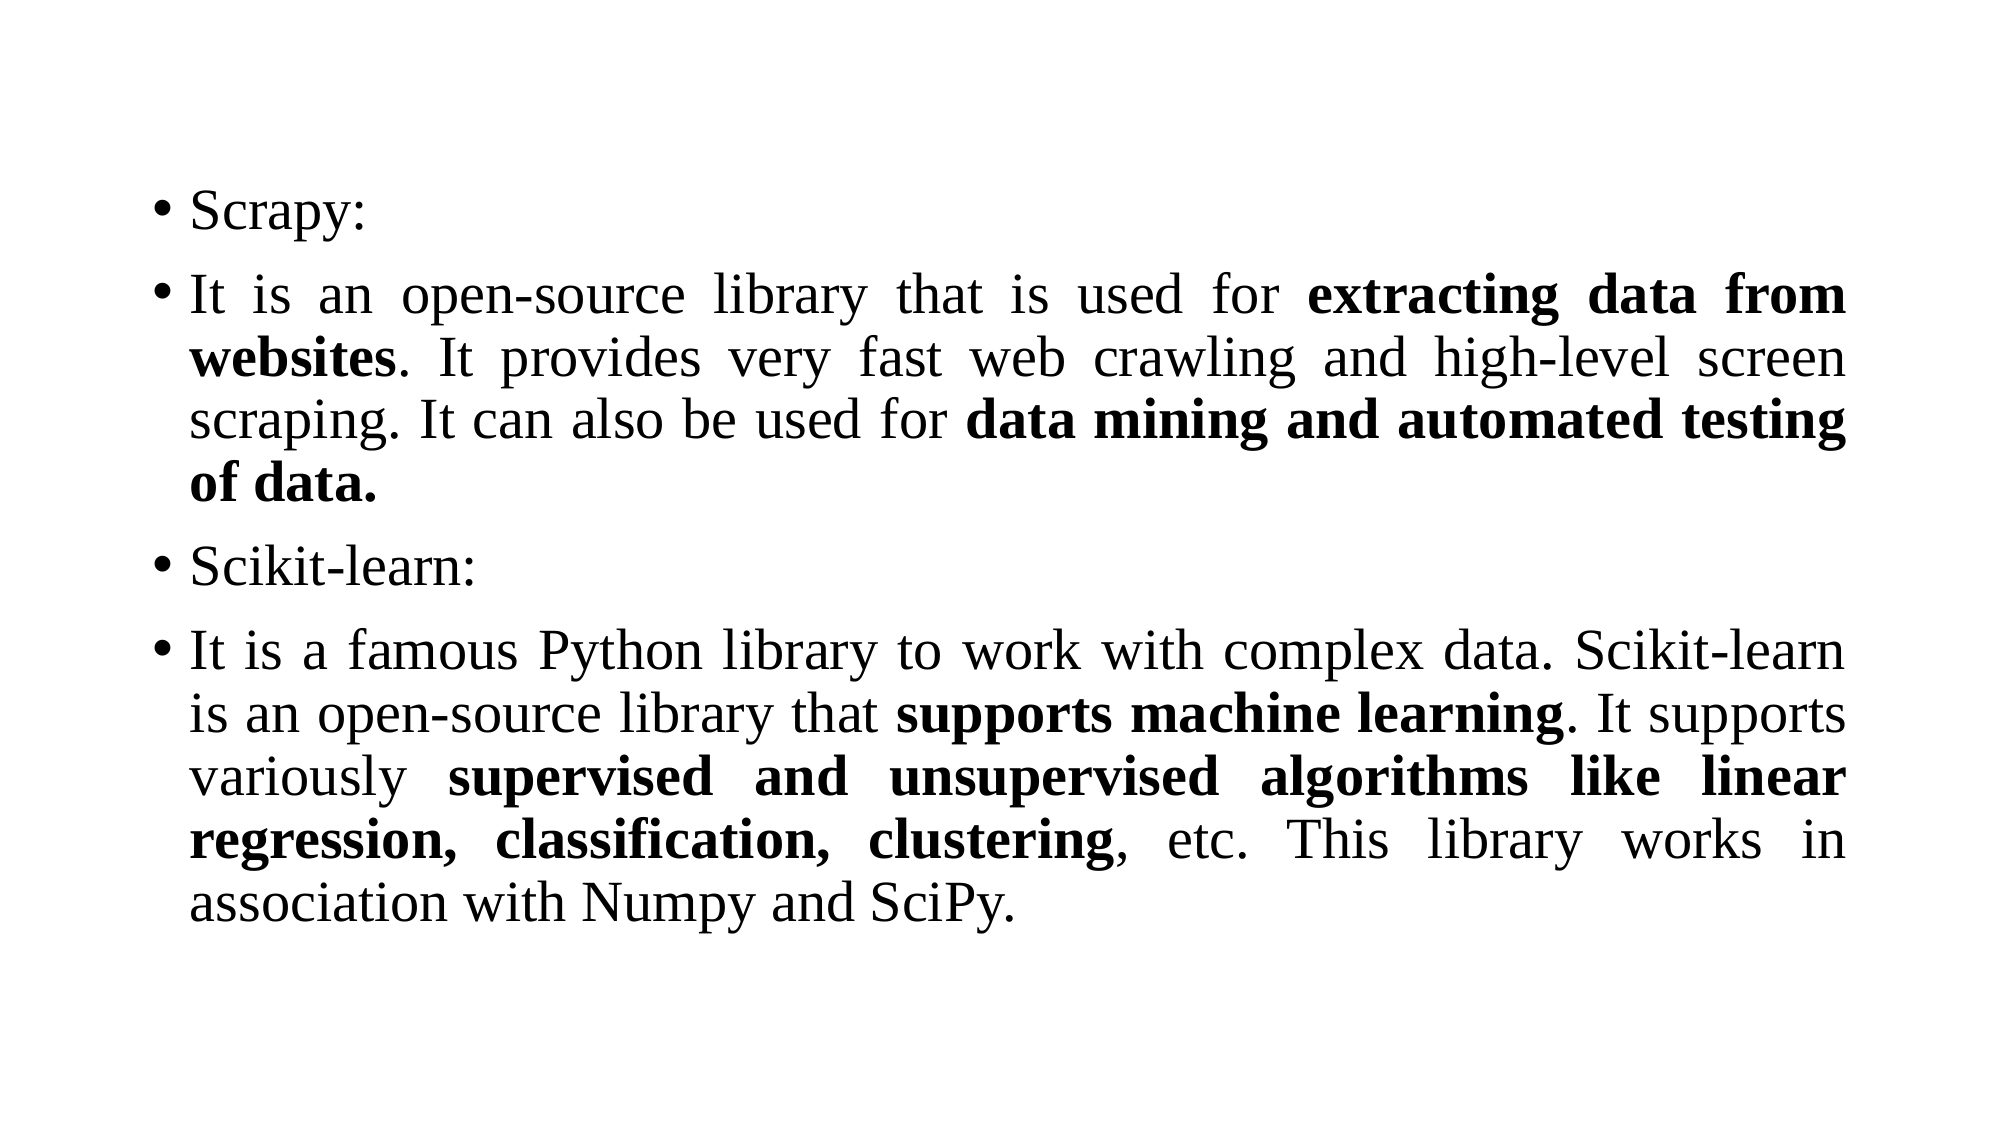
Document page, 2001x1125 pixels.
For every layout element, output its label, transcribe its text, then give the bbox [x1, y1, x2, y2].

list Scrapy: It is an open-source library that is used for extracting data from websites. It provides very fast web crawling and high-level screen scraping. It can also be used for data mining and automated testing of data. Scikit-learn: It is a famous Python library to work with complex data. Scikit-learn is an open-source library that supports machine learning. It supports variously supervised and unsupervised algorithms like linear regression, classification, clustering, etc. This library works in association with Numpy and SciPy. [137, 171, 1863, 1014]
